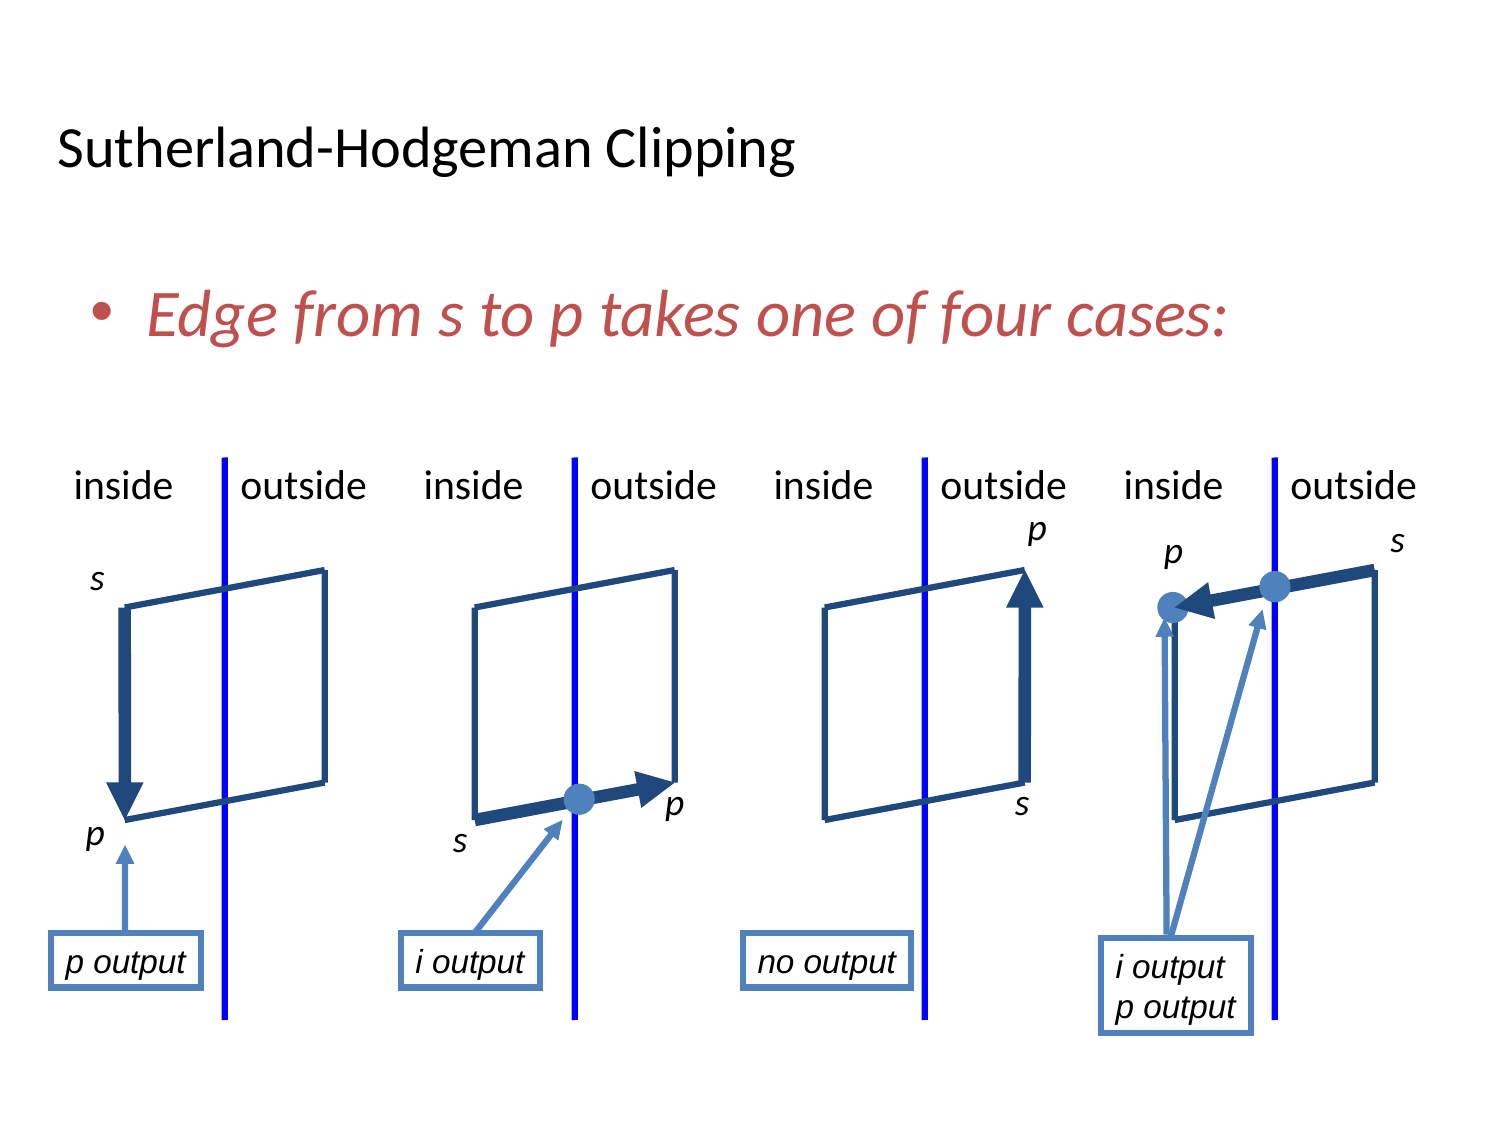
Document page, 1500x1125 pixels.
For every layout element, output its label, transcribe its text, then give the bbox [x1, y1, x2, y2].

title Sutherland-Hodgeman Clipping [42, 50, 1256, 238]
list Edge from s to p takes one of four cases: [75, 262, 1425, 1005]
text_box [1099, 449, 1434, 1034]
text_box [399, 449, 733, 1021]
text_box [49, 449, 384, 1021]
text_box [741, 449, 1084, 1021]
